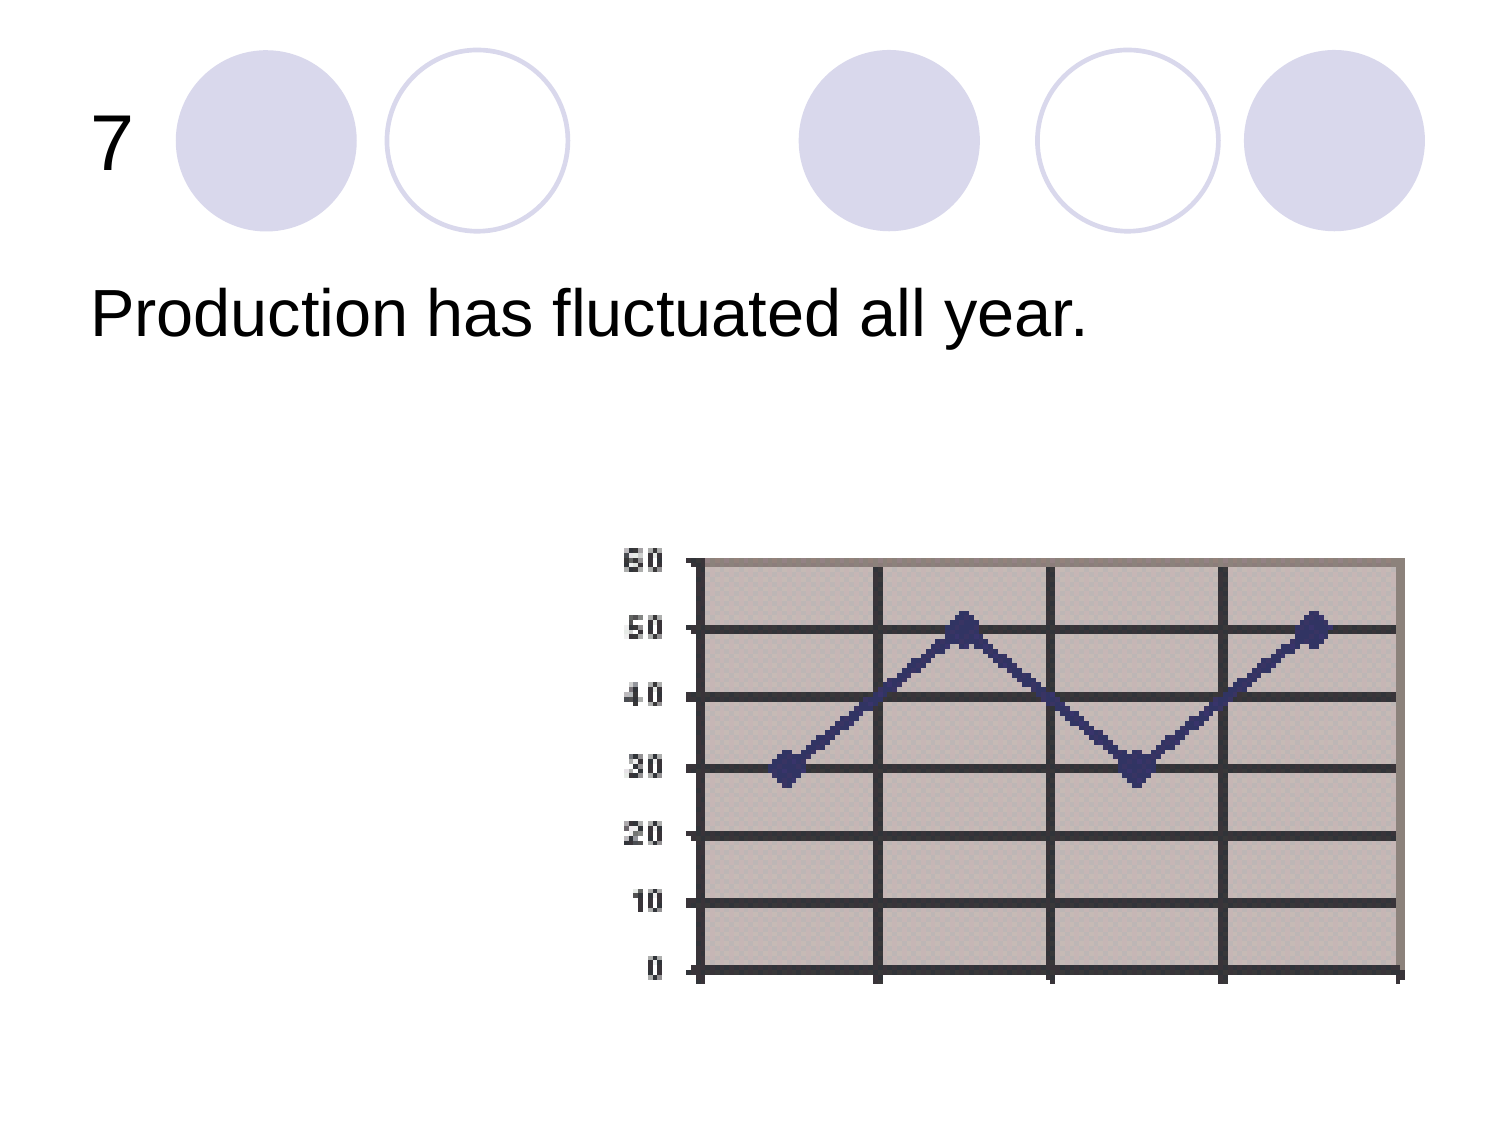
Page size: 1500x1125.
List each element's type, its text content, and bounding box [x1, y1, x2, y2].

title 7 [74, 44, 1426, 233]
list Production has fluctuated all year. [74, 262, 1426, 1006]
picture [562, 471, 1444, 1052]
